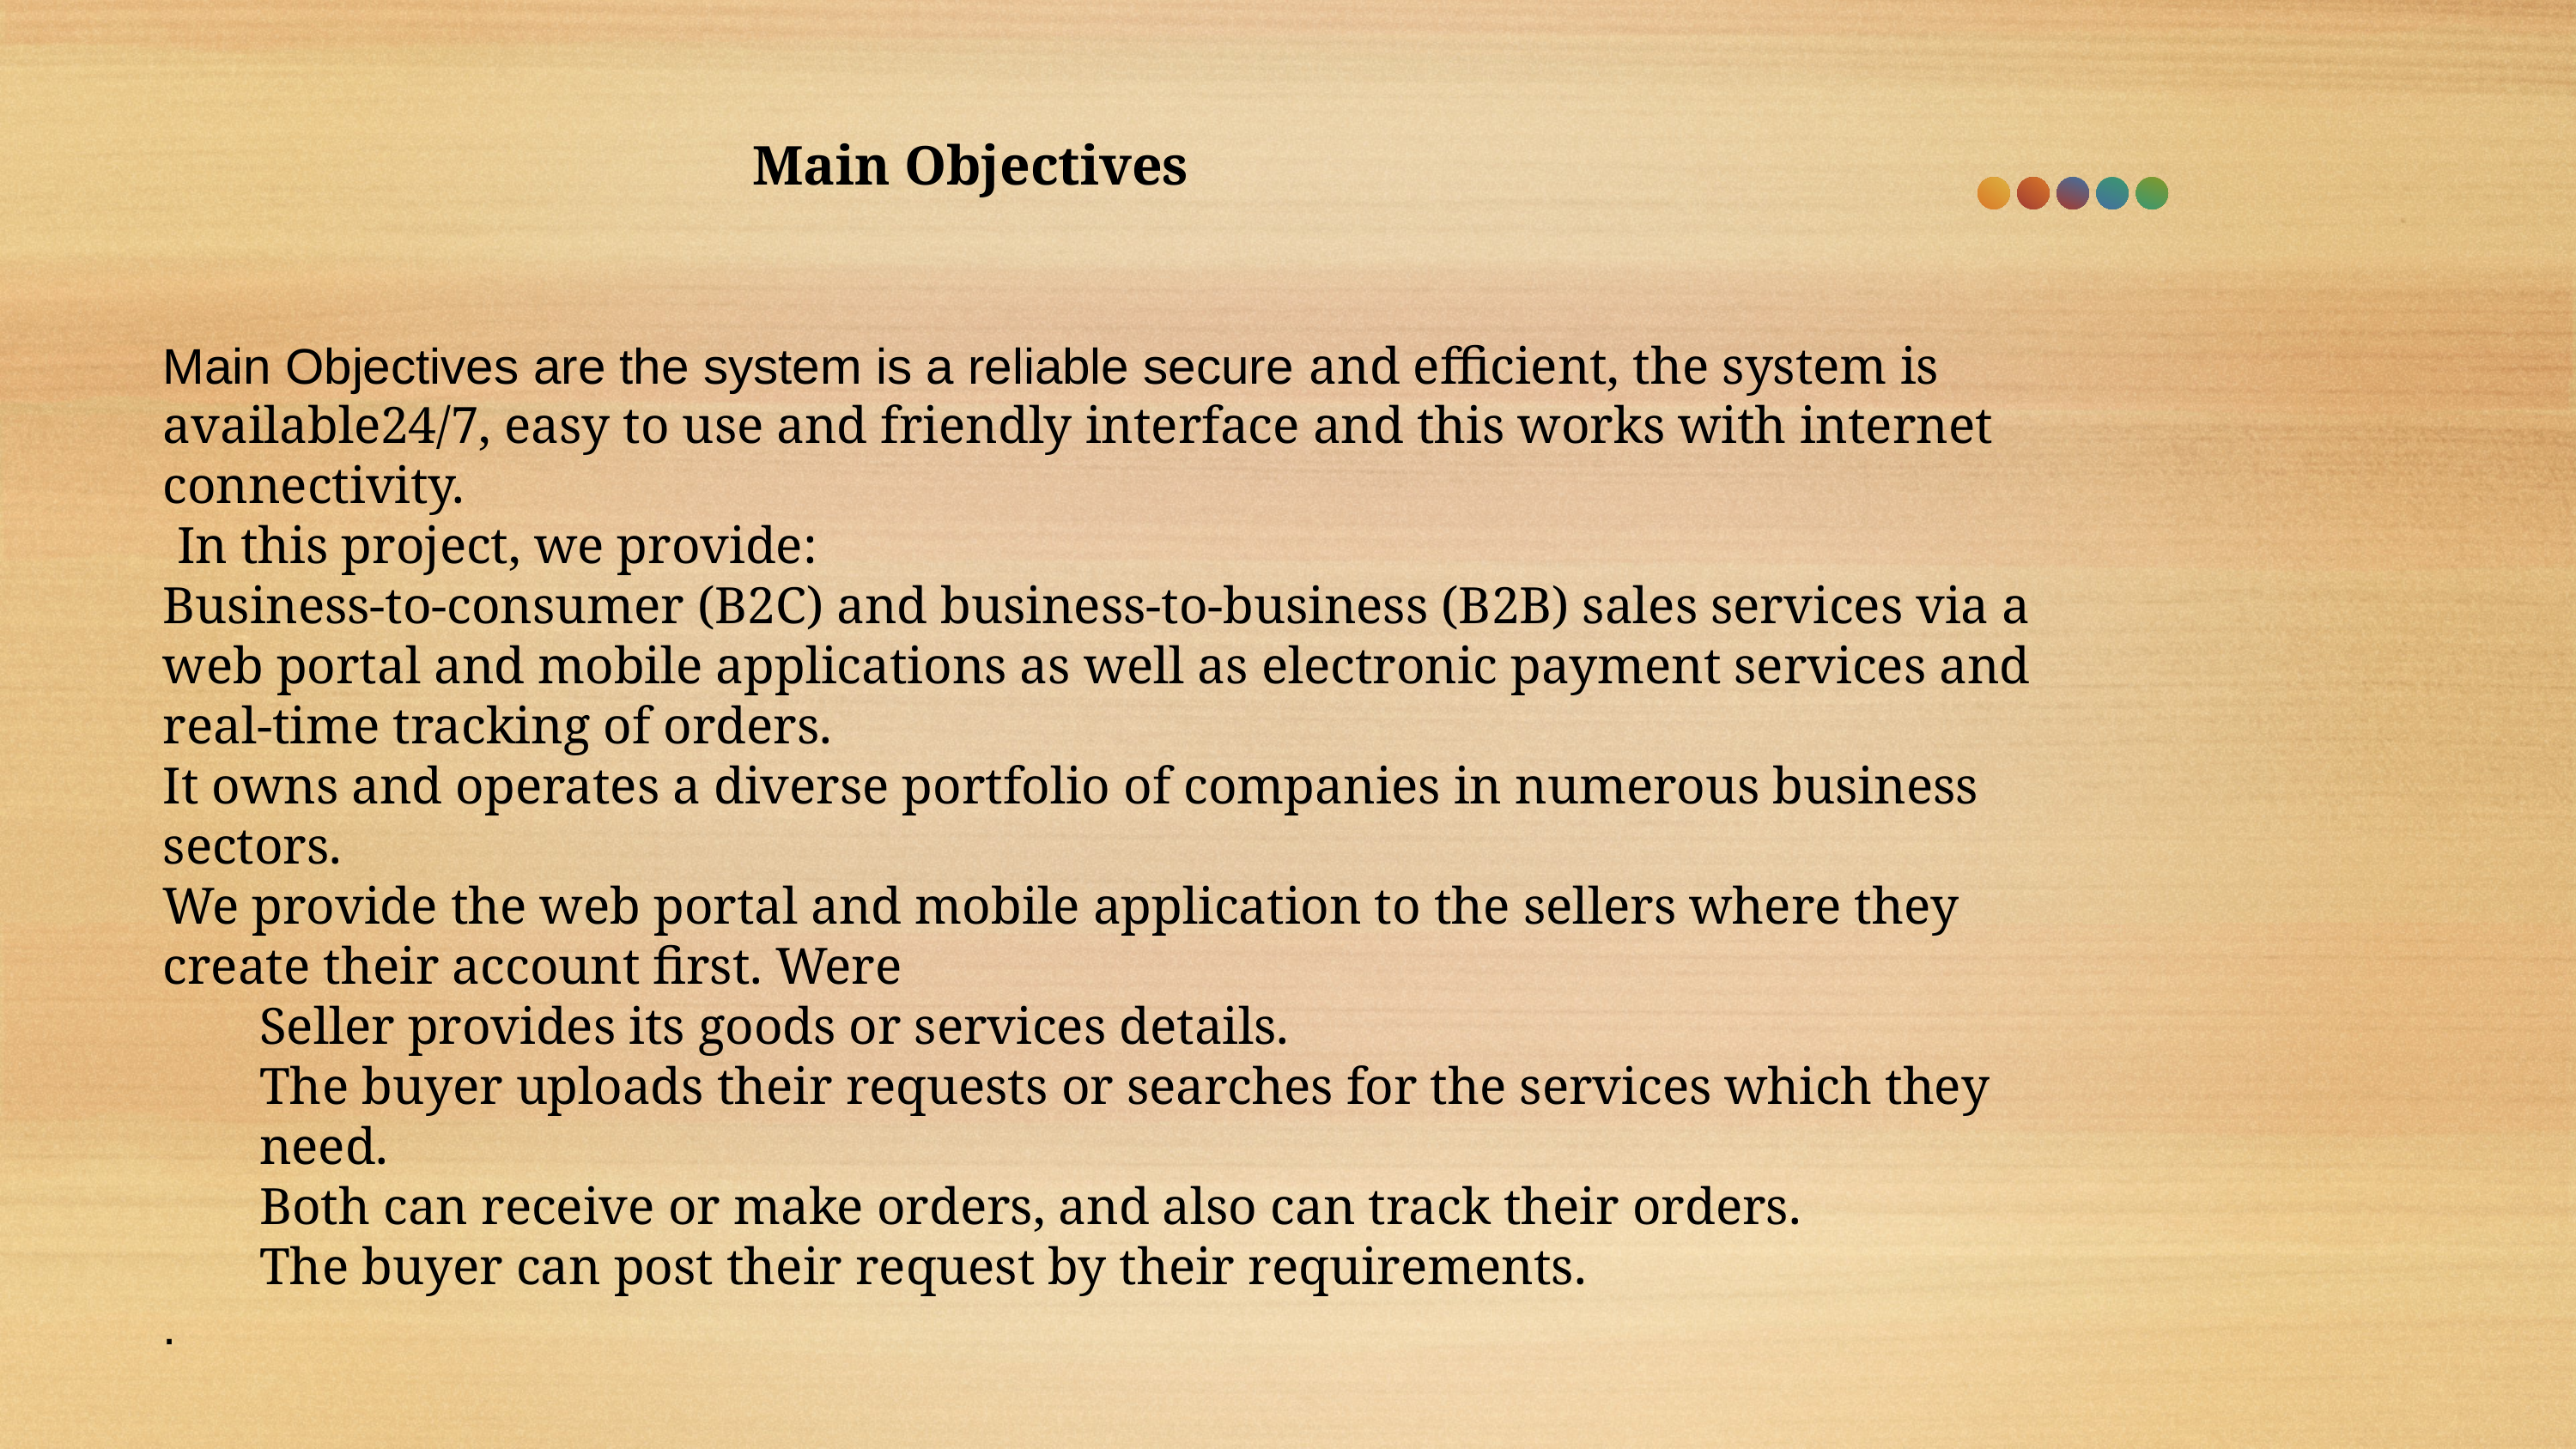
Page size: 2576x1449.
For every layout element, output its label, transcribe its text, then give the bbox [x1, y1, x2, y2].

title Main Objectives [332, 123, 1202, 268]
picture [0, 0, 2576, 1449]
text_box Main Objectives are the system is a reliable secure and efficient, the system is available24/7, easy to use and friendly interface and this works with internet connectivity. In this project, we provide: Business-to-consumer (B2C) and business-to-business (B2B) sales services via a web portal and mobile applications as well as electronic payment services and real-time tracking of orders. It owns and operates a diverse portfolio of companies in numerous business sectors. We provide the web portal and mobile application to the sellers where they create their account first. Were Seller provides its goods or services details. The buyer uploads their requests or searches for the services which they need. Both can receive or make orders, and also can track their orders. The buyer can post their request by their requirements. . [149, 327, 2125, 1361]
